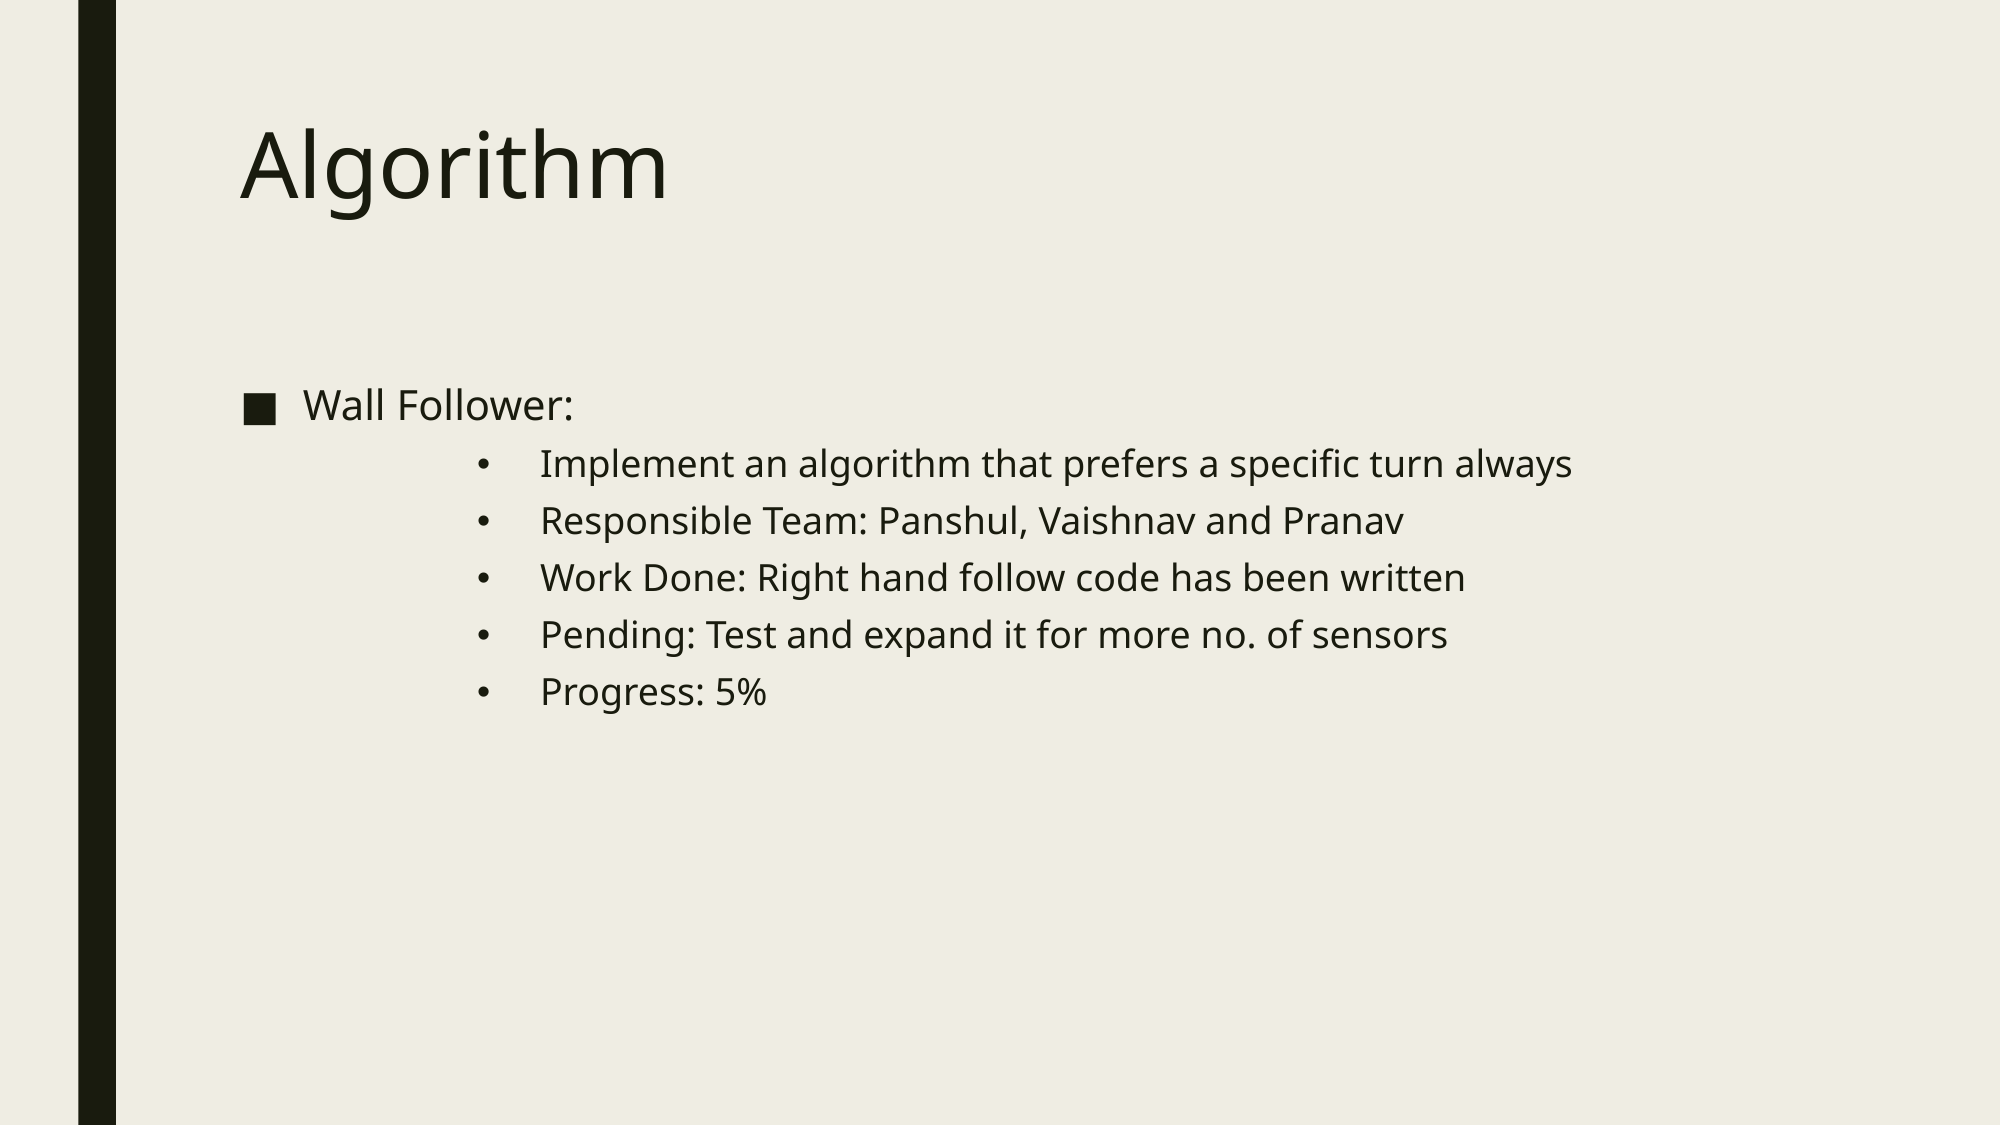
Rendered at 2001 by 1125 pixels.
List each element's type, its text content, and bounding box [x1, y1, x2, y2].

list Wall Follower: Implement an algorithm that prefers a specific turn always Responsible Team: Panshul, Vaishnav and Pranav Work Done: Right hand follow code has been written Pending: Test and expand it for more no. of sensors Progress: 5% [225, 375, 1800, 963]
title Algorithm [225, 112, 1800, 357]
